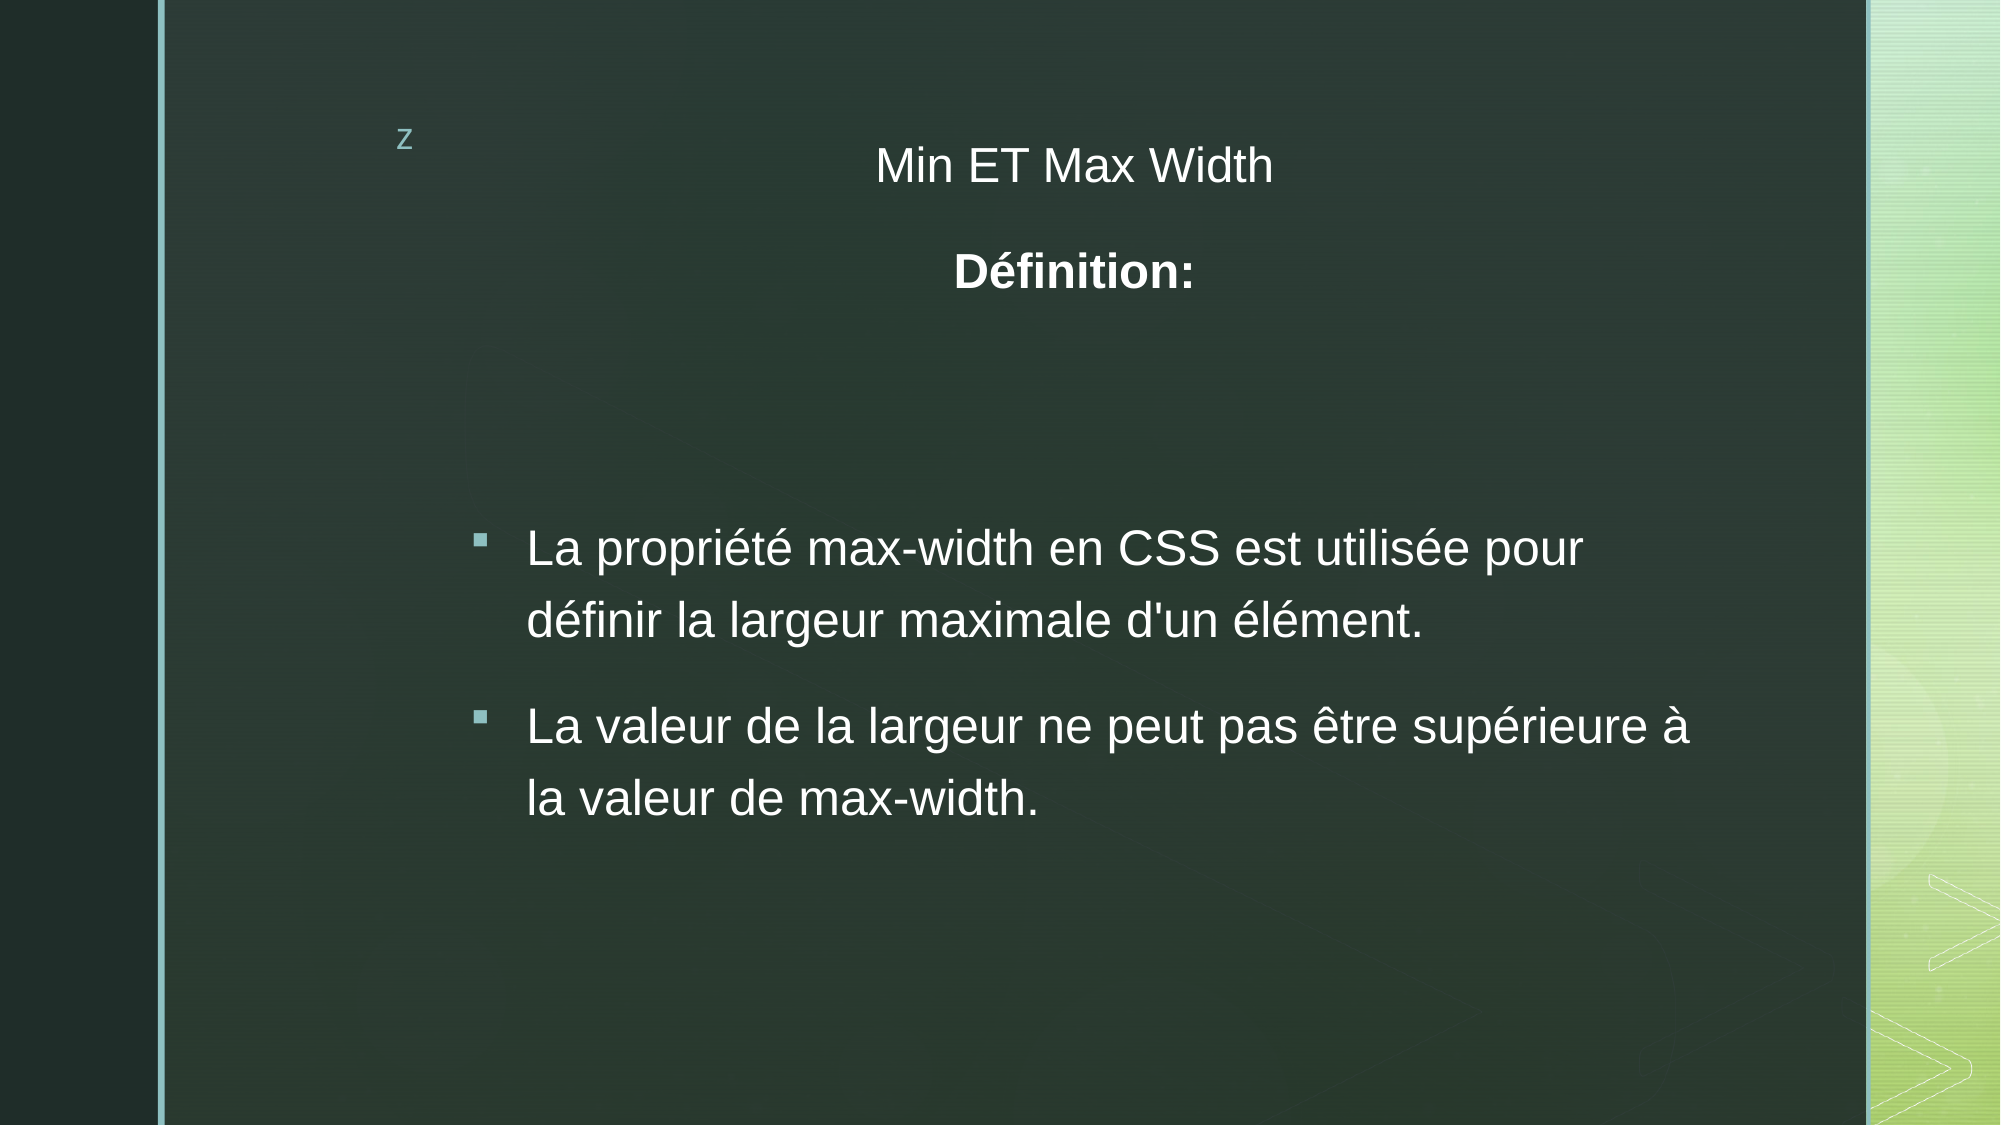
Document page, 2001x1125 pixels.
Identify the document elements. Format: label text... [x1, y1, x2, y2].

list La propriété max-width en CSS est utilisée pour définir la largeur maximale d'un élément. La valeur de la largeur ne peut pas être supérieure à la valeur de max-width. [454, 336, 1734, 993]
picture [1871, 0, 2001, 1125]
title Min ET Max Width Définition: [428, 132, 1734, 310]
